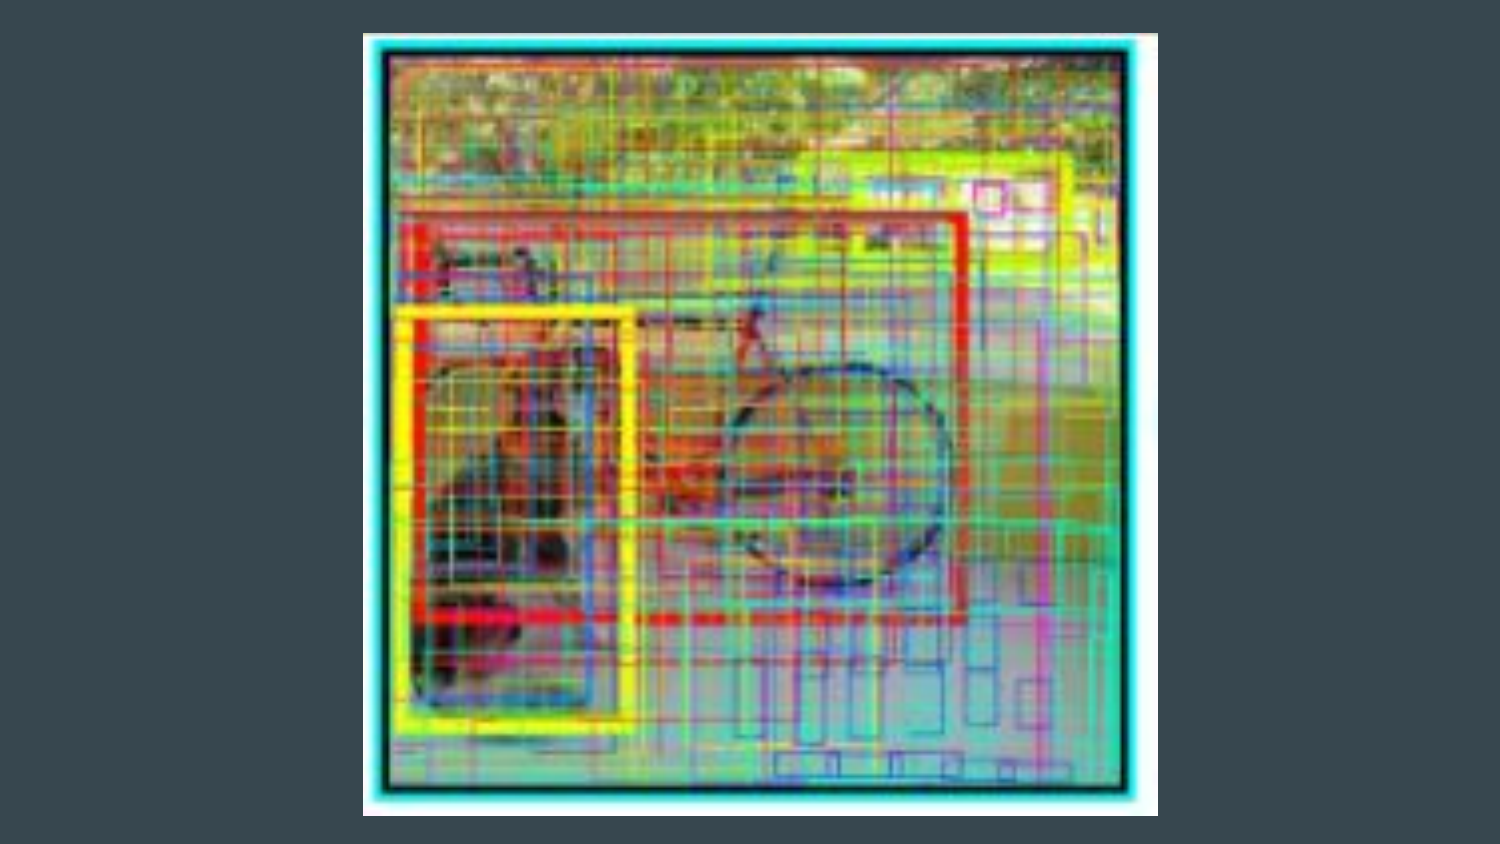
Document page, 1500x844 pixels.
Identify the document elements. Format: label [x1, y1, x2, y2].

picture [362, 33, 1158, 817]
